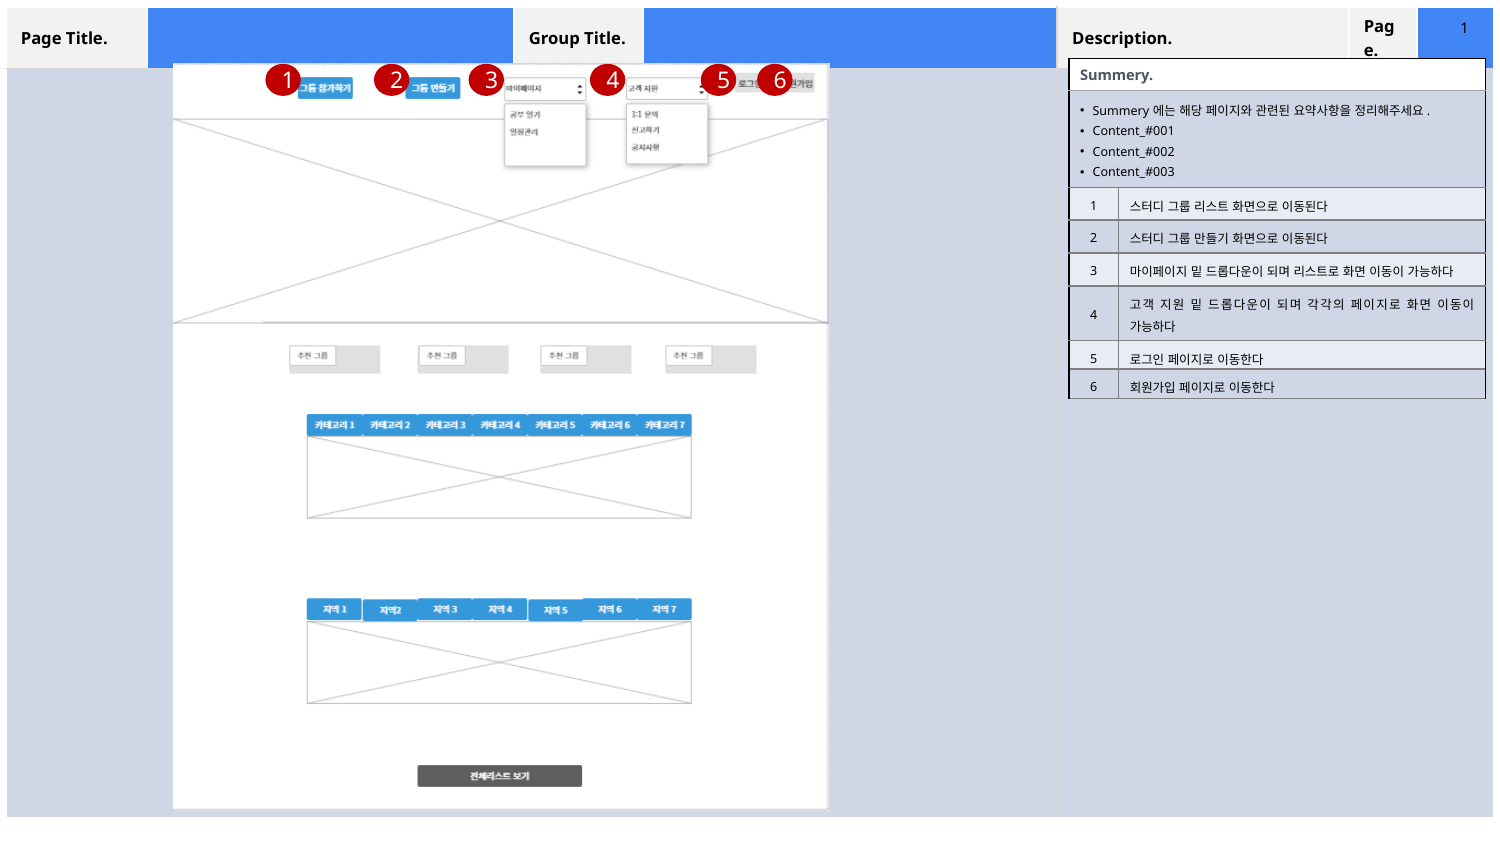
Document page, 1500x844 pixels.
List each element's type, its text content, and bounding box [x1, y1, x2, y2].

table_cell 4 [1070, 287, 1118, 340]
table_cell 마이페이지 밑 드롭다운이 되며 리스트로 화면 이동이 가능하다 [1119, 254, 1485, 285]
table_cell 고객 지원 밑 드롭다운이 되며 각각의 페이지로 화면 이동이 가능하다 [1119, 287, 1485, 340]
table_cell 3 [1070, 254, 1118, 285]
table_cell 5 [1070, 341, 1118, 368]
table_header 회원가입 페이지로 이동한다 [1119, 370, 1485, 398]
table_header 6 [1070, 370, 1118, 398]
text_box ‹#› [1449, 13, 1480, 44]
table_header Summery. [1070, 59, 1485, 90]
table_cell 2 [1070, 221, 1118, 252]
table_cell 로그인 페이지로 이동한다 [1119, 341, 1485, 368]
table_cell 스터디 그룹 리스트 화면으로 이동된다 [1119, 188, 1485, 219]
table_cell 스터디 그룹 만들기 화면으로 이동된다 [1119, 221, 1485, 252]
table_cell Summery에는 해당 페이지와 관련된 요약사항을 정리해주세요. Content_#001 Content_#002 Content_#003 [1070, 91, 1485, 187]
picture [173, 63, 831, 812]
table_cell 1 [1070, 188, 1118, 219]
